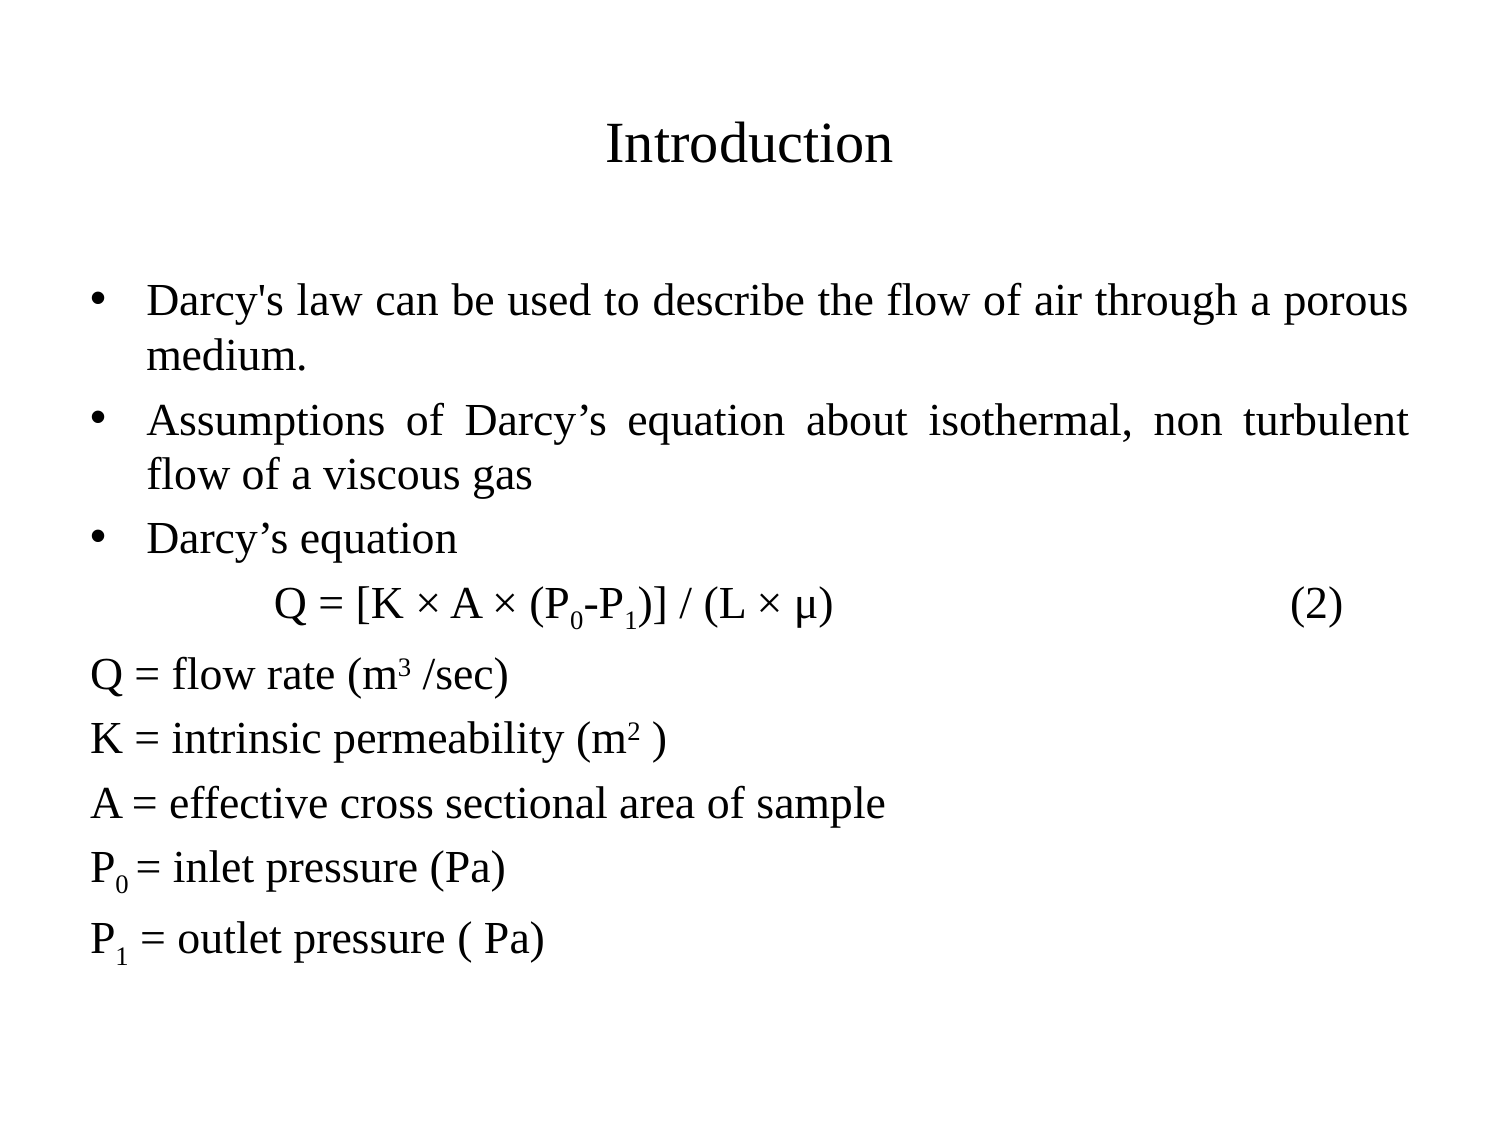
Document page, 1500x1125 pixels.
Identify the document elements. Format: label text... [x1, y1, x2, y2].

list Darcy's law can be used to describe the flow of air through a porous medium. Assumptions of Darcy’s equation about isothermal, non turbulent flow of a viscous gas Darcy’s equation Q = [K × A × (P0-P1)] / (L × μ) (2) Q = flow rate (m3 /sec) K = intrinsic permeability (m2 ) A = effective cross sectional area of sample P0 = inlet pressure (Pa) P1 = outlet pressure ( Pa) [75, 262, 1425, 1005]
title Introduction [75, 45, 1425, 233]
